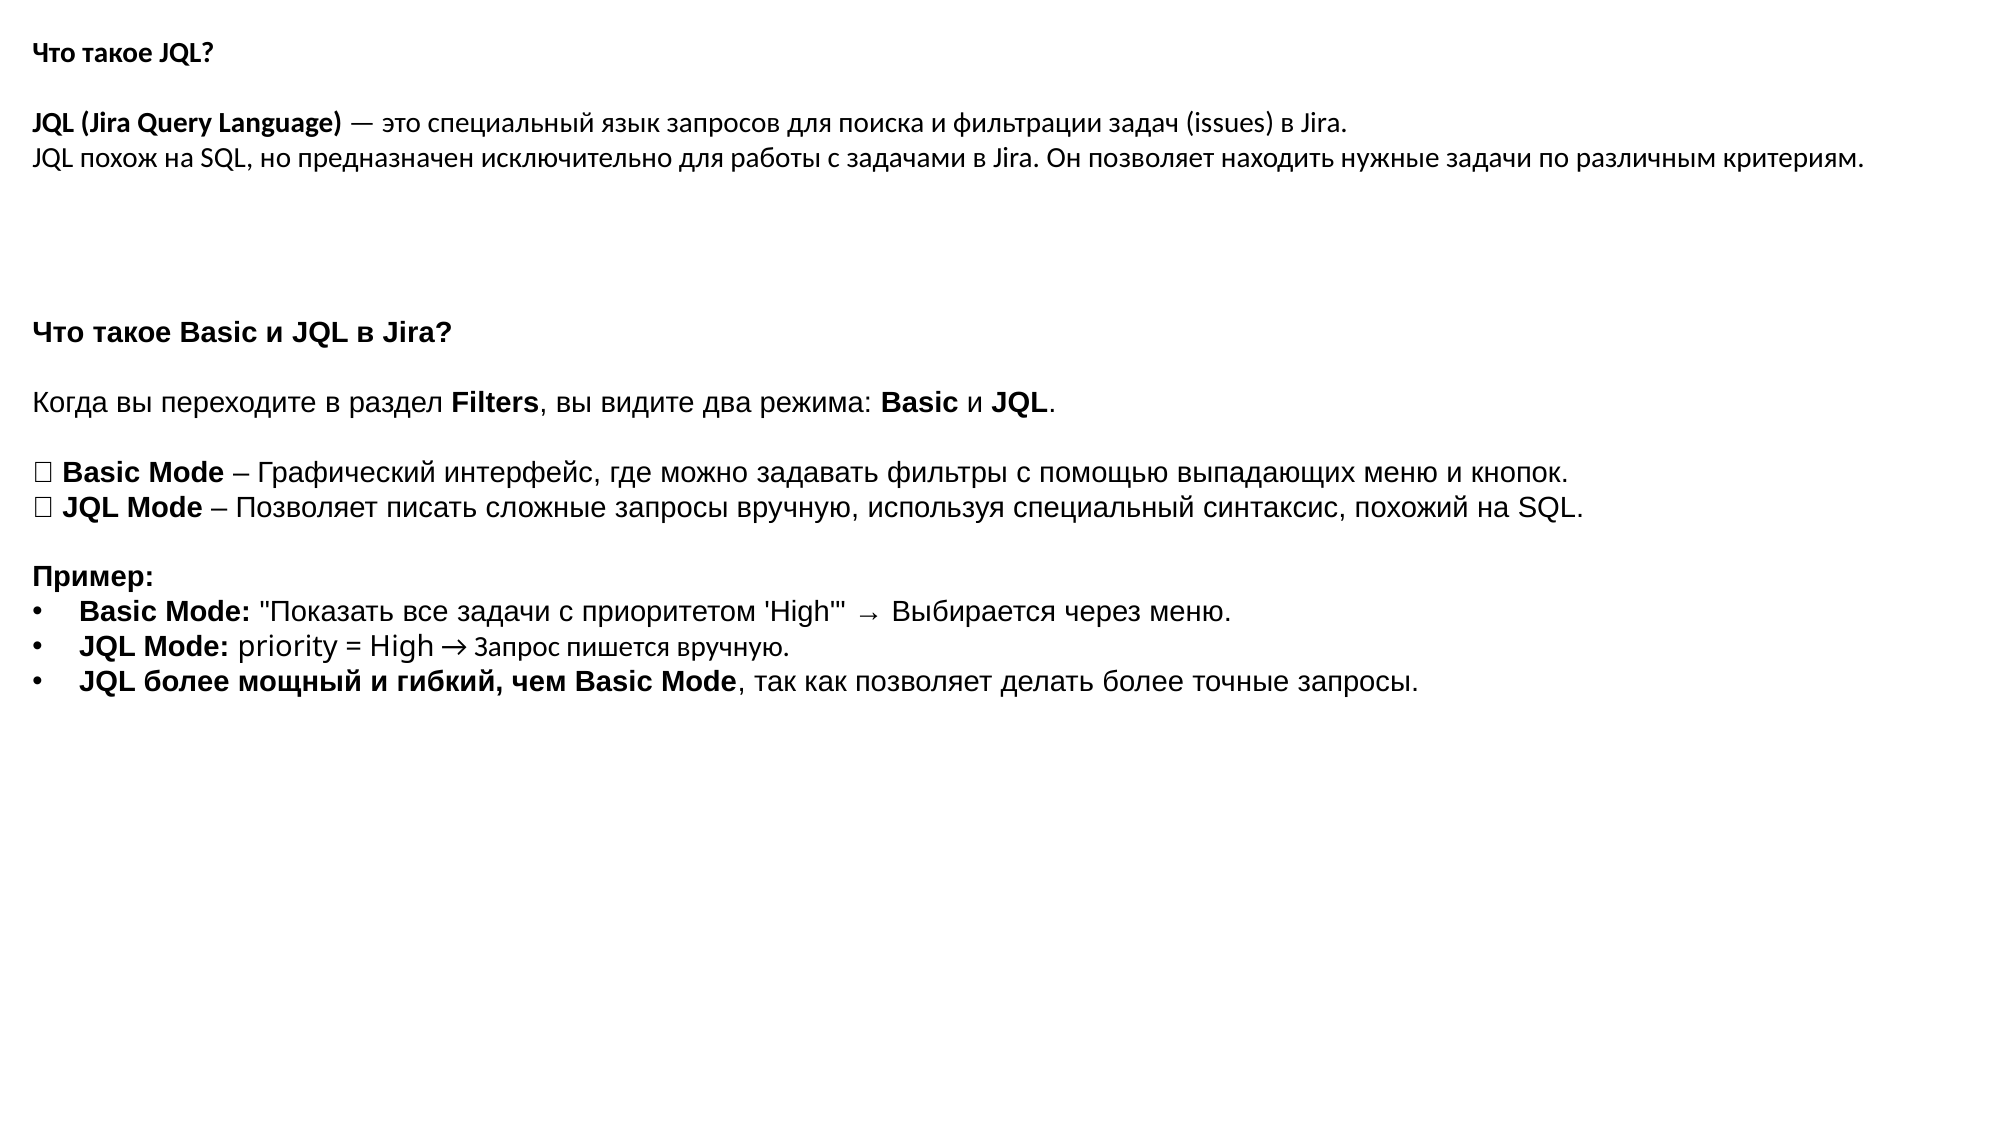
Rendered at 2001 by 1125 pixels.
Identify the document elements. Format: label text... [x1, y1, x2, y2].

text_box Что такое JQL? JQL (Jira Query Language) — это специальный язык запросов для поиска и фильтрации задач (issues) в Jira. JQL похож на SQL, но предназначен исключительно для работы с задачами в Jira. Он позволяет находить нужные задачи по различным критериям. Что такое Basic и JQL в Jira? Когда вы переходите в раздел Filters, вы видите два режима: Basic и JQL. 🔹 Basic Mode – Графический интерфейс, где можно задавать фильтры с помощью выпадающих меню и кнопок. 🔹 JQL Mode – Позволяет писать сложные запросы вручную, используя специальный синтаксис, похожий на SQL. Пример: Basic Mode: "Показать все задачи с приоритетом 'High'" → Выбирается через меню. JQL Mode: priority = High → Запрос пишется вручную. JQL более мощный и гибкий, чем Basic Mode, так как позволяет делать более точные запросы. [17, 25, 1984, 740]
